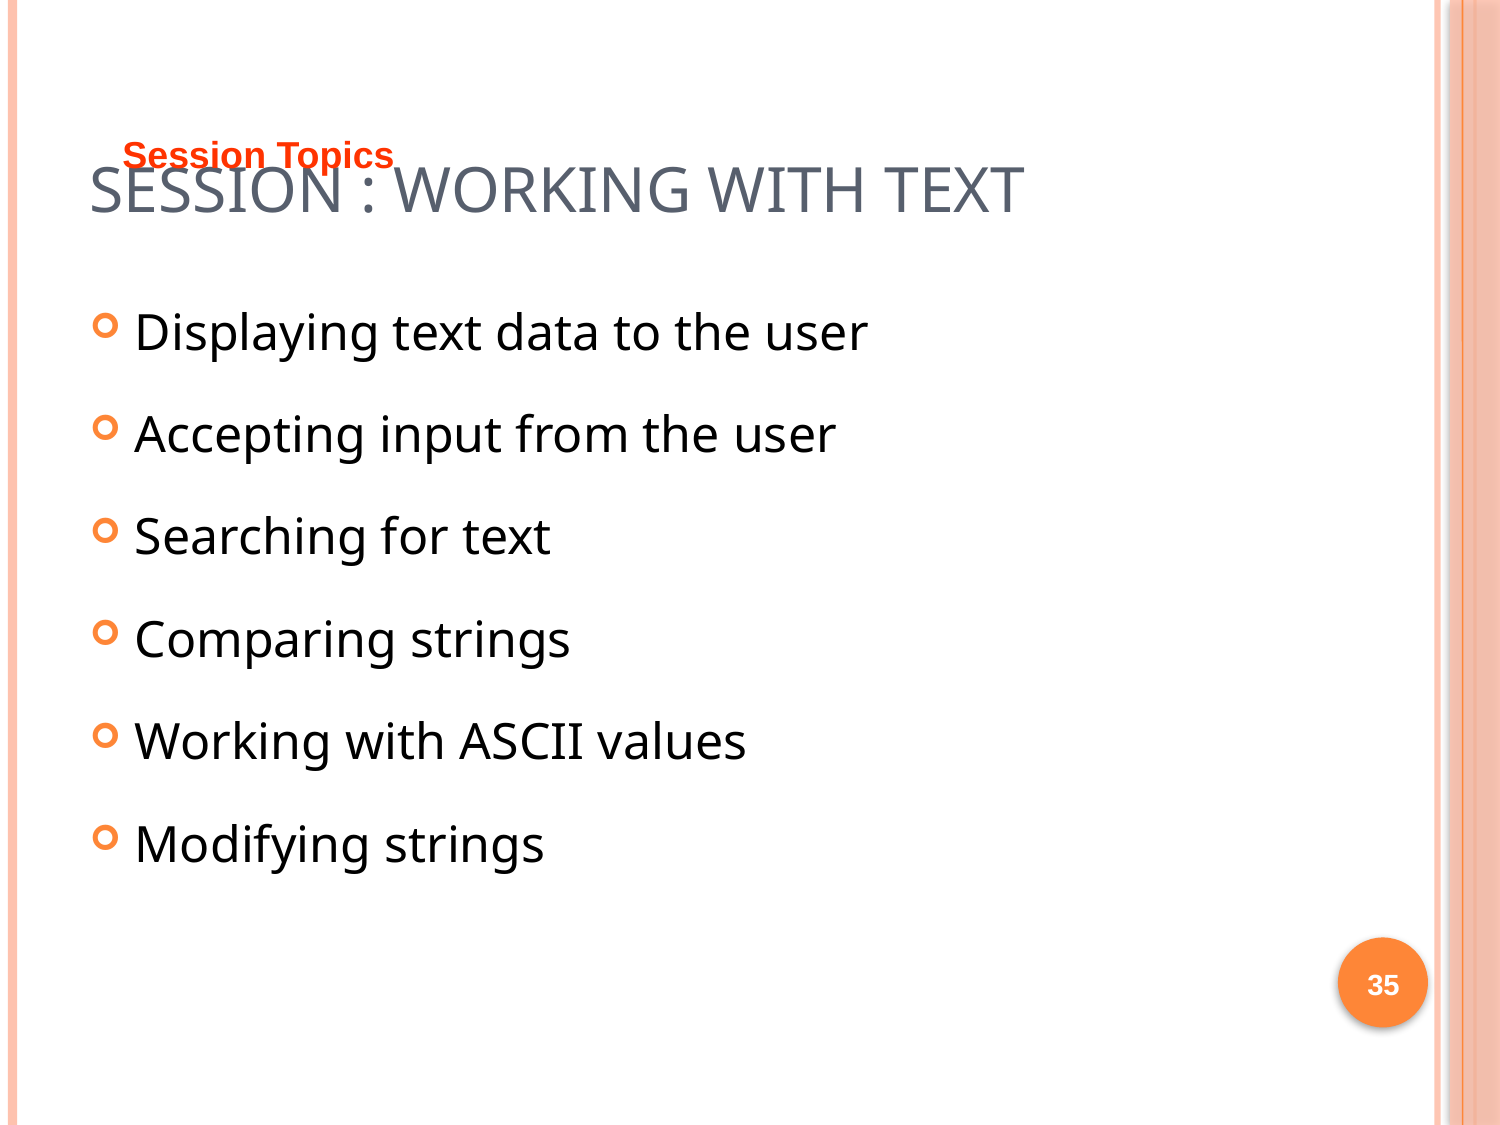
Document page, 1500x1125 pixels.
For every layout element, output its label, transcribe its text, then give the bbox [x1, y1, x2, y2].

list Displaying text data to the user Accepting input from the user Searching for text Comparing strings Working with ASCII values Modifying strings [75, 262, 1300, 1062]
text_box Session Topics [107, 123, 1450, 199]
slide_number 35 [1333, 940, 1434, 1027]
title Session : Working with Text [75, 45, 1300, 233]
